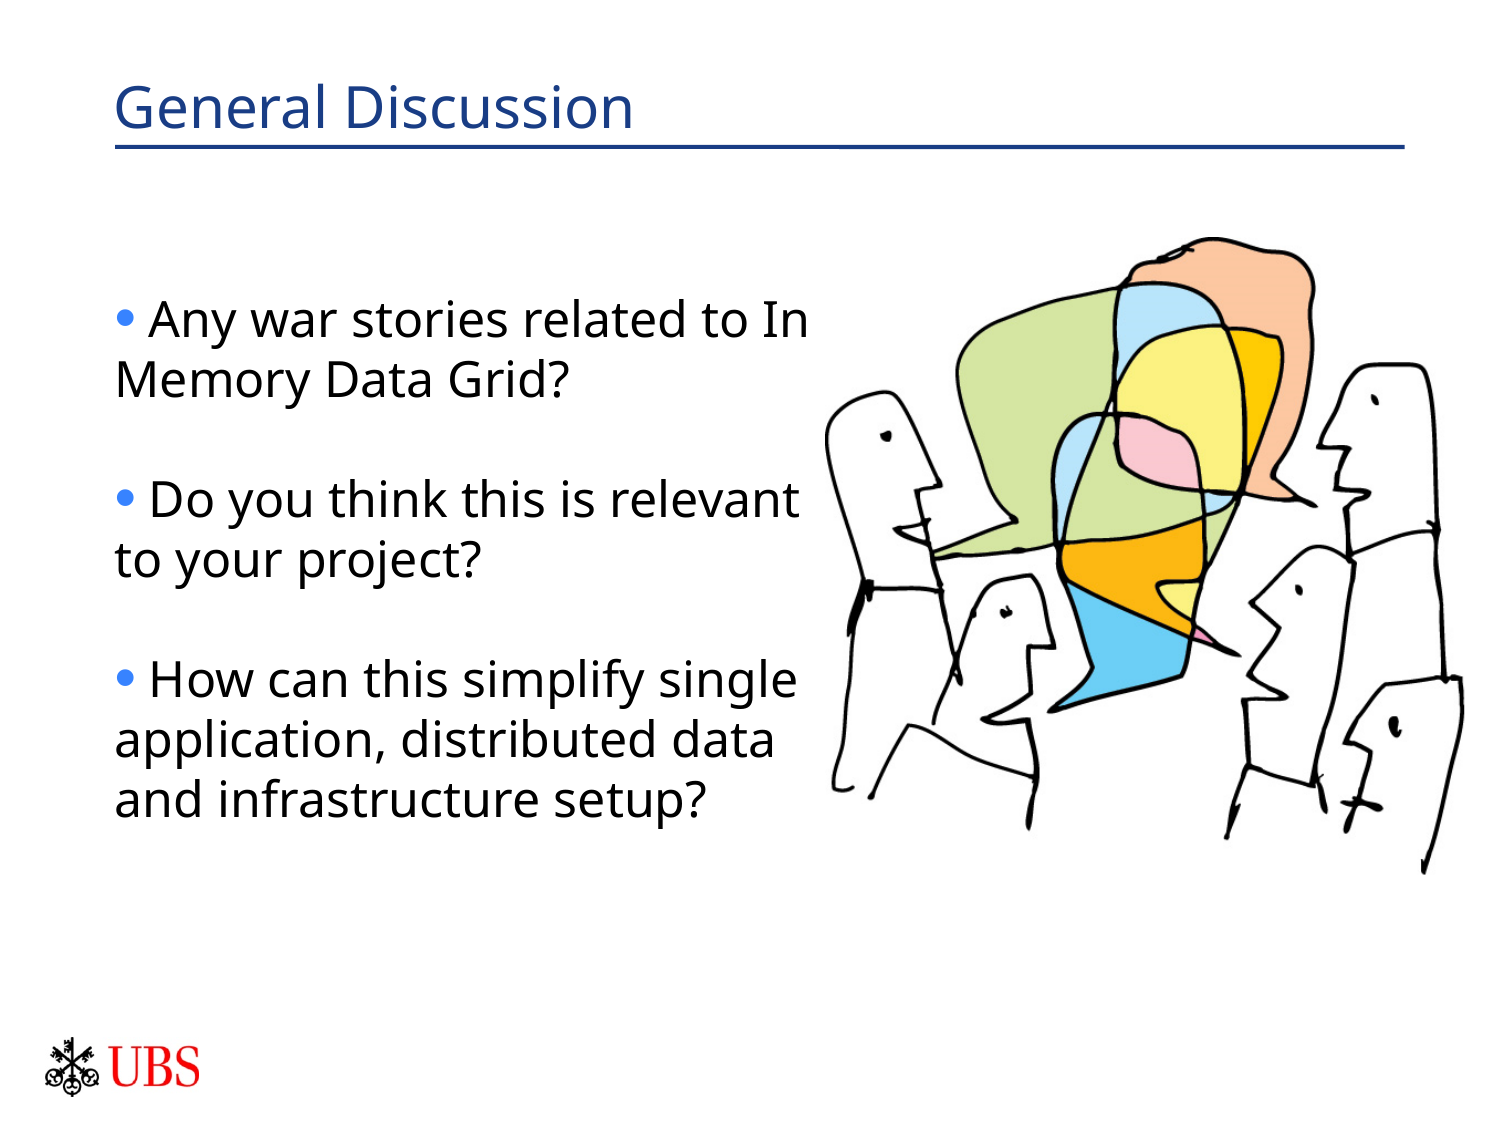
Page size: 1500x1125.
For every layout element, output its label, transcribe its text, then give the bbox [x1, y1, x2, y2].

picture [824, 237, 1500, 913]
list Any war stories related to In Memory Data Grid? Do you think this is relevant to your project? How can this simplify single application, distributed data and infrastructure setup? [114, 161, 813, 1013]
title General Discussion [113, 0, 1405, 141]
picture [45, 1037, 199, 1097]
